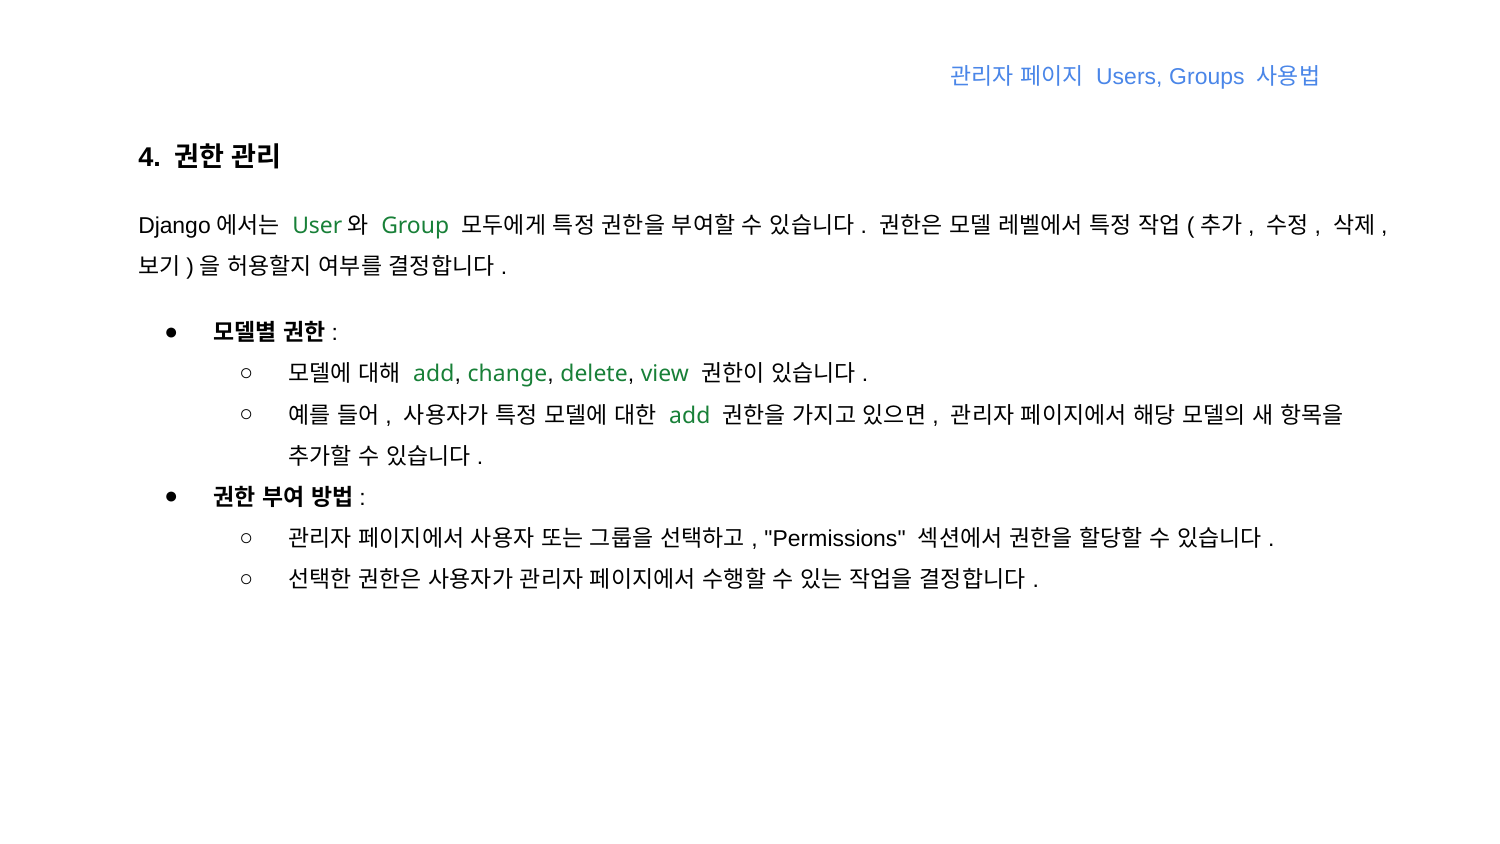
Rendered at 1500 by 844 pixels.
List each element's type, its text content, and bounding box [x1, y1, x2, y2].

text_box 관리자 페이지 Users, Groups 사용법 [820, 47, 1457, 108]
text_box 4. 권한 관리 Django에서는 User와 Group 모두에게 특정 권한을 부여할 수 있습니다. 권한은 모델 레벨에서 특정 작업(추가, 수정, 삭제, 보기)을 허용할지 여부를 결정합니다. 모델별 권한: 모델에 대해 add, change, delete, view 권한이 있습니다. 예를 들어, 사용자가 특정 모델에 대한 add 권한을 가지고 있으면, 관리자 페이지에서 해당 모델의 새 항목을 추가할 수 있습니다. 권한 부여 방법: 관리자 페이지에서 사용자 또는 그룹을 선택하고, "Permissions" 섹션에서 권한을 할당할 수 있습니다. 선택한 권한은 사용자가 관리자 페이지에서 수행할 수 있는 작업을 결정합니다. [123, 108, 1422, 608]
